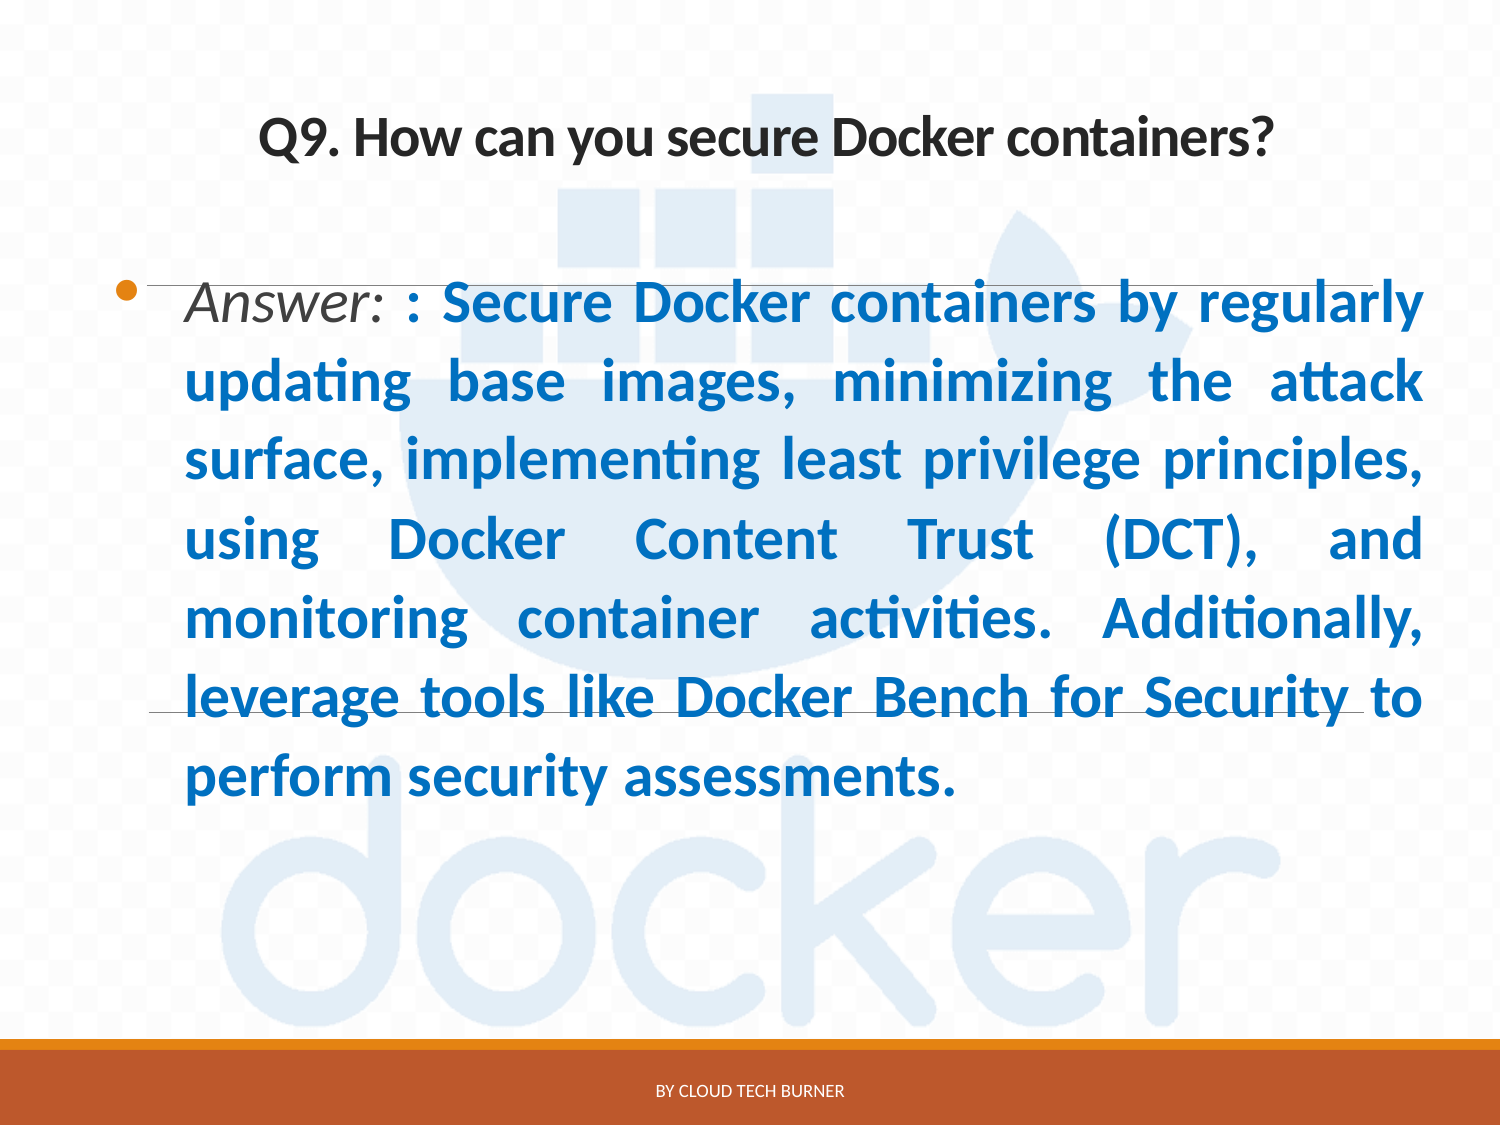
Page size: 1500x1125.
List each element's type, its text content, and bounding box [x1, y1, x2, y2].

title Q9. How can you secure Docker containers? [117, 65, 1419, 176]
footer by CLOUD TECH BURNER [453, 1059, 1047, 1120]
subtitle Answer: : Secure Docker containers by regularly updating base images, minimizing the attack surface, implementing least privilege principles, using Docker Content Trust (DCT), and monitoring container activities. Additionally, leverage tools like Docker Bench for Security to perform security assessments. [84, 208, 1441, 879]
